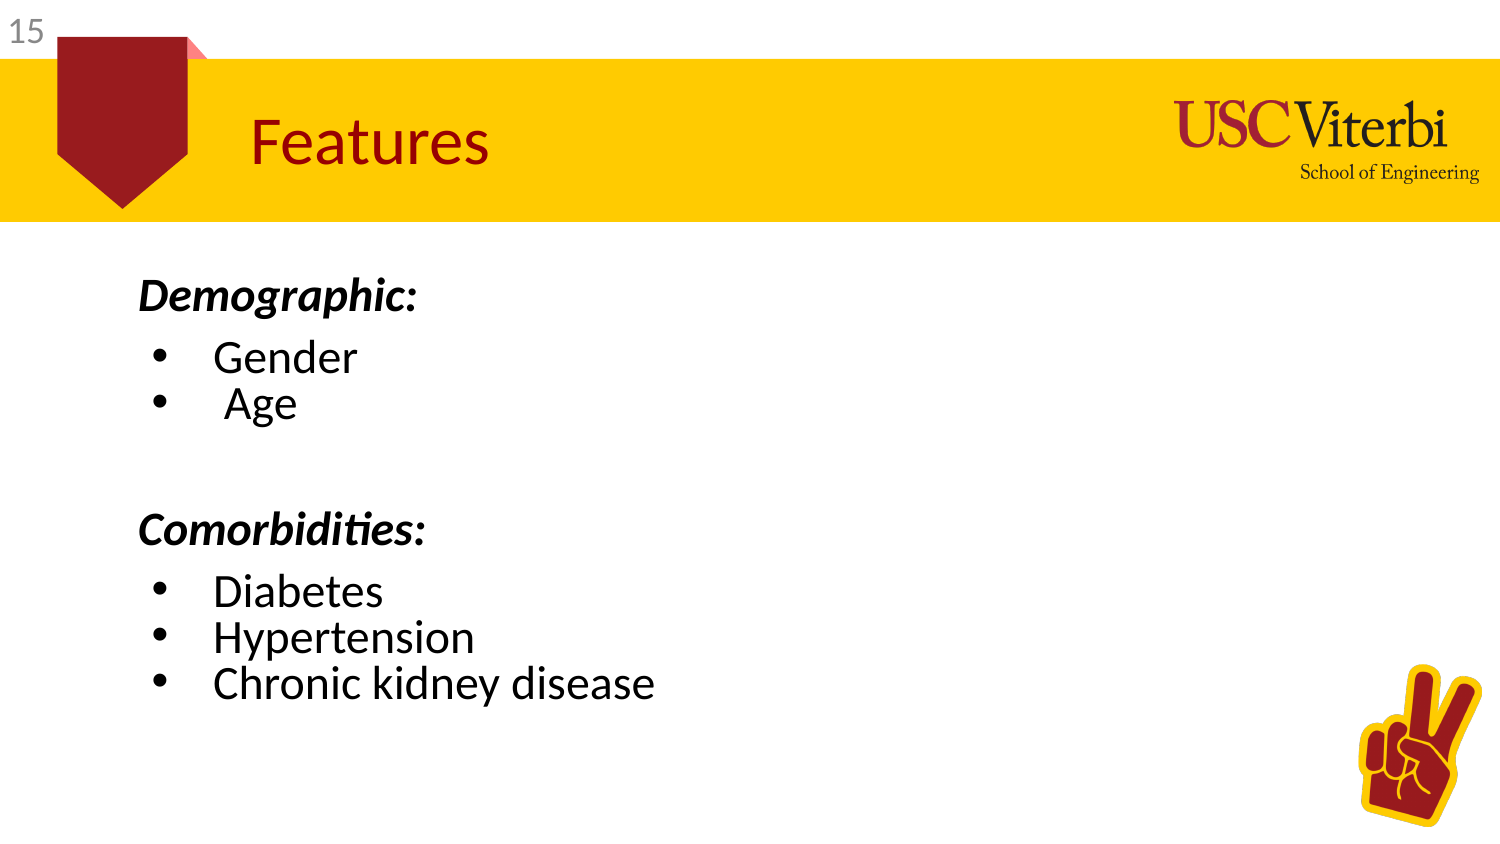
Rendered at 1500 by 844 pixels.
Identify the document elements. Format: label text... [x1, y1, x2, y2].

list Demographic: Gender Age Comorbidities: Diabetes Hypertension Chronic kidney disease [132, 268, 1306, 836]
title Features [244, 60, 1397, 224]
slide_number ‹#› [0, 0, 53, 279]
picture [1359, 665, 1482, 827]
picture [1174, 99, 1479, 185]
